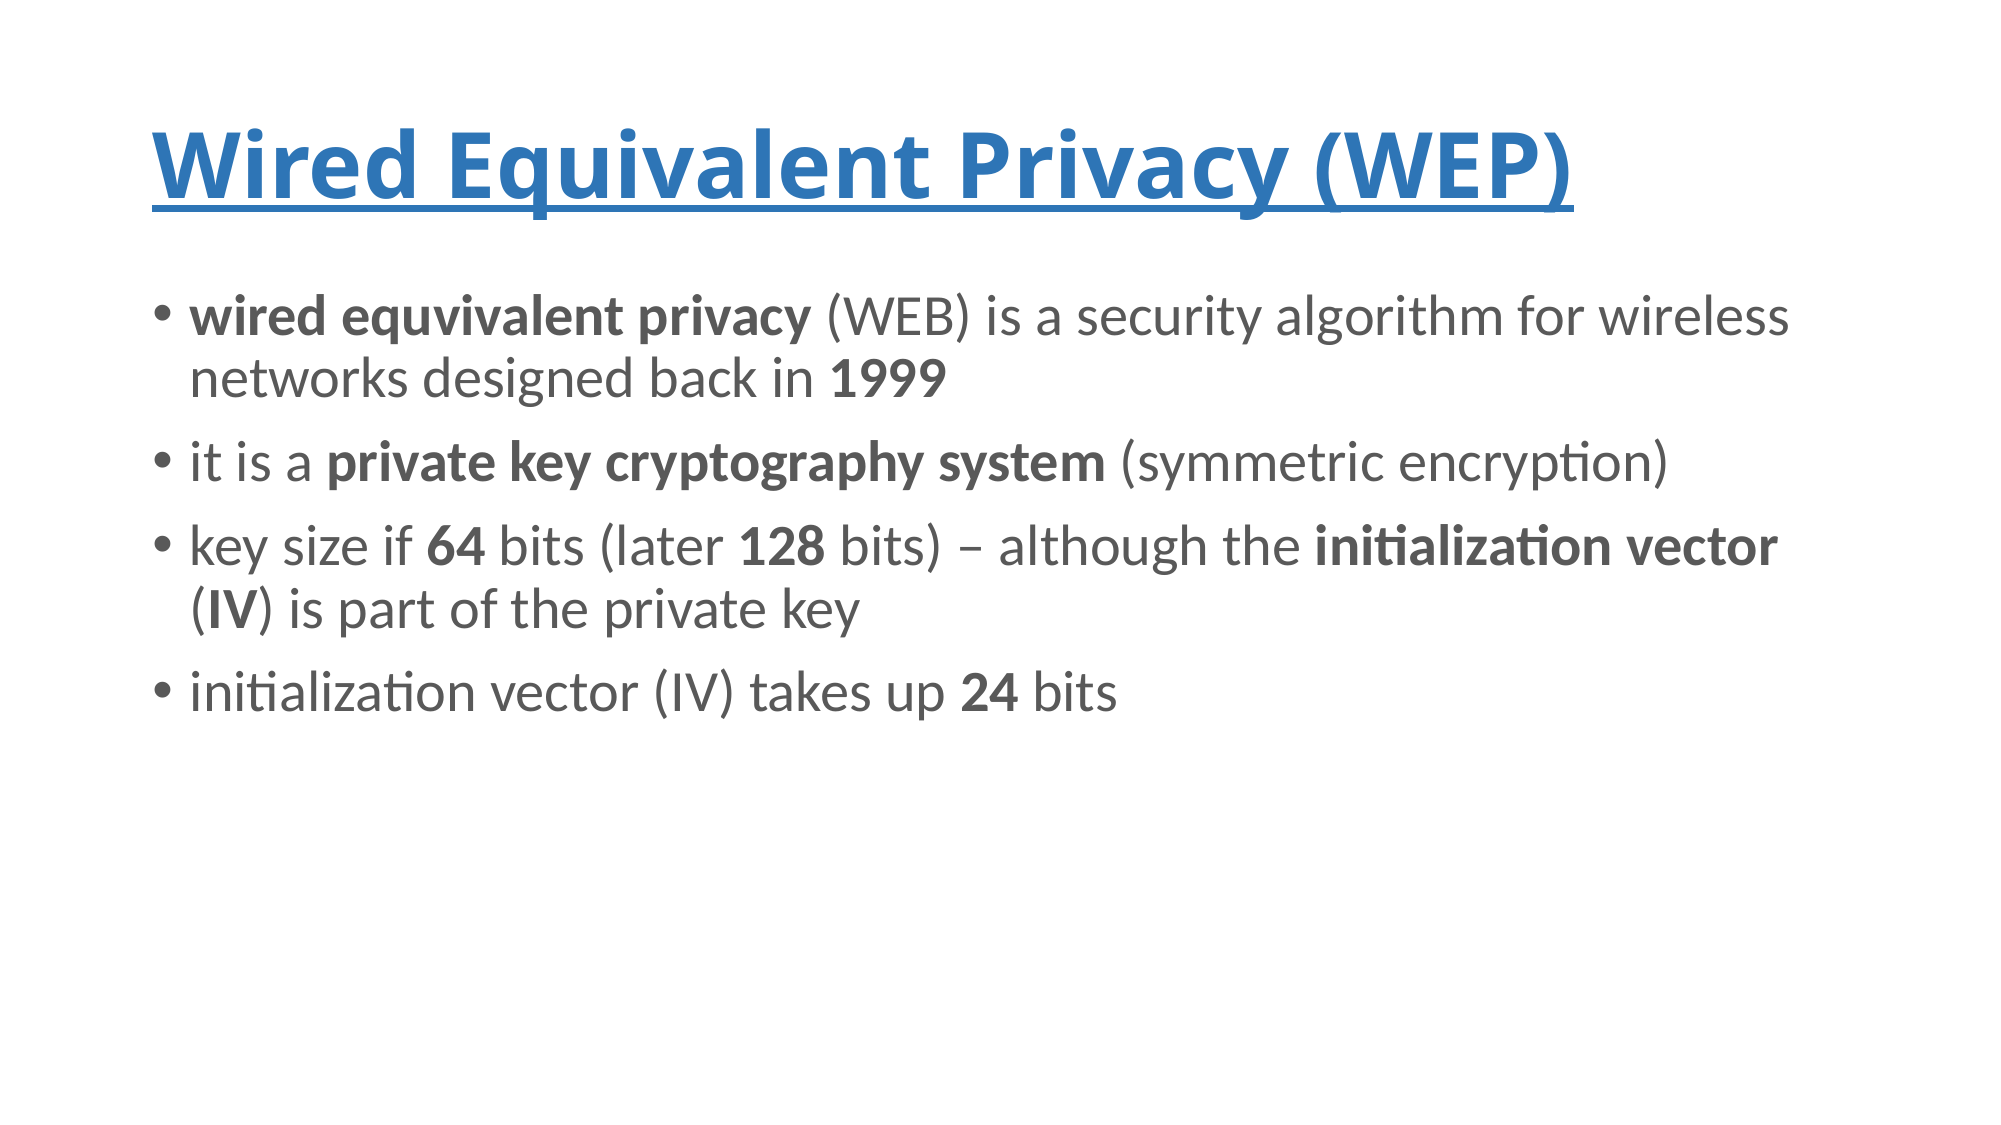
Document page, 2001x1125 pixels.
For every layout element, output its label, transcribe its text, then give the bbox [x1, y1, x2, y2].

list wired equvivalent privacy (WEB) is a security algorithm for wireless networks designed back in 1999 it is a private key cryptography system (symmetric encryption) key size if 64 bits (later 128 bits) – although the initialization vector (IV) is part of the private key initialization vector (IV) takes up 24 bits [137, 277, 1863, 1085]
title Wired Equivalent Privacy (WEP) [137, 59, 1863, 277]
